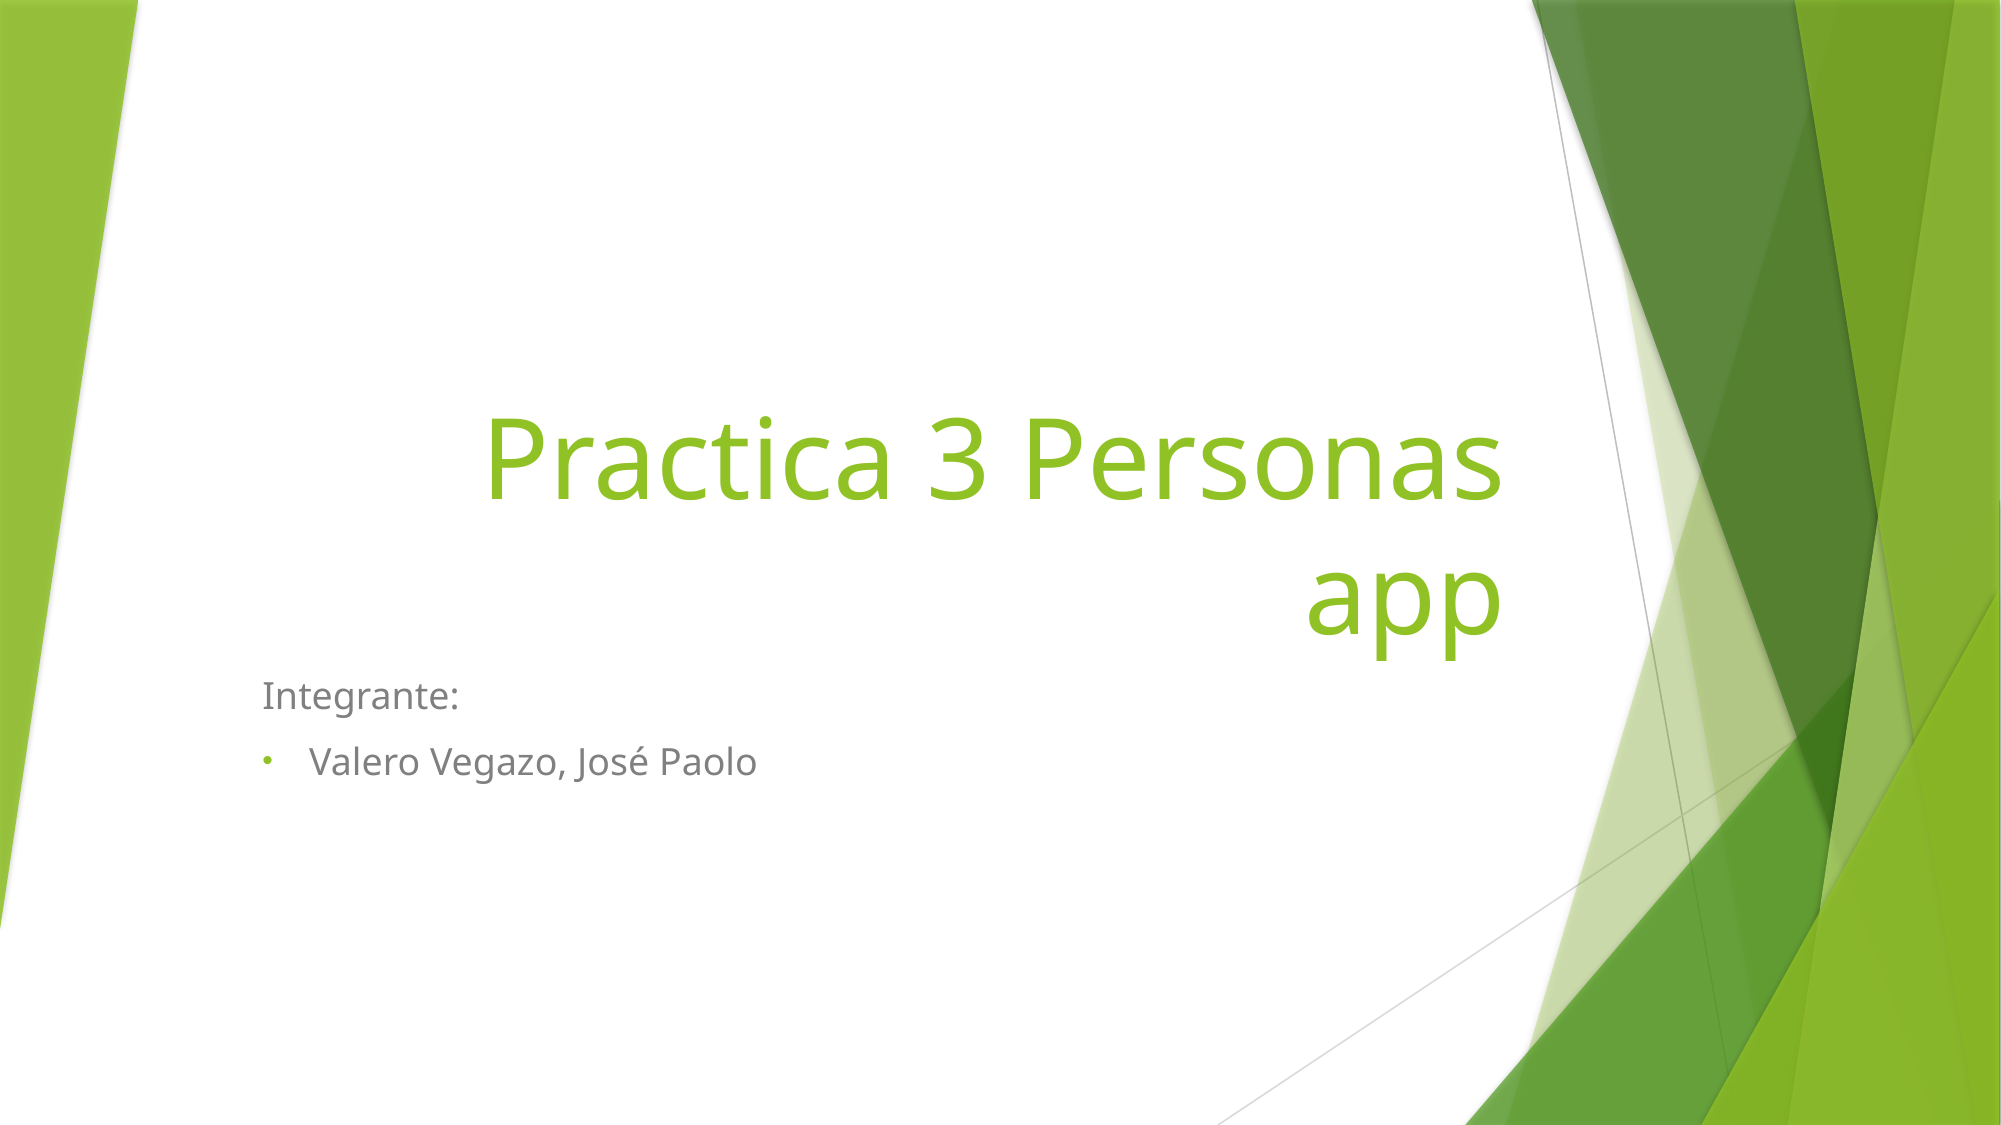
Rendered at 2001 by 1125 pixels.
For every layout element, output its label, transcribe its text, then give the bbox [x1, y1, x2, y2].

subtitle Integrante: Valero Vegazo, José Paolo [247, 664, 1522, 1001]
title Practica 3 Personas app [247, 394, 1522, 664]
